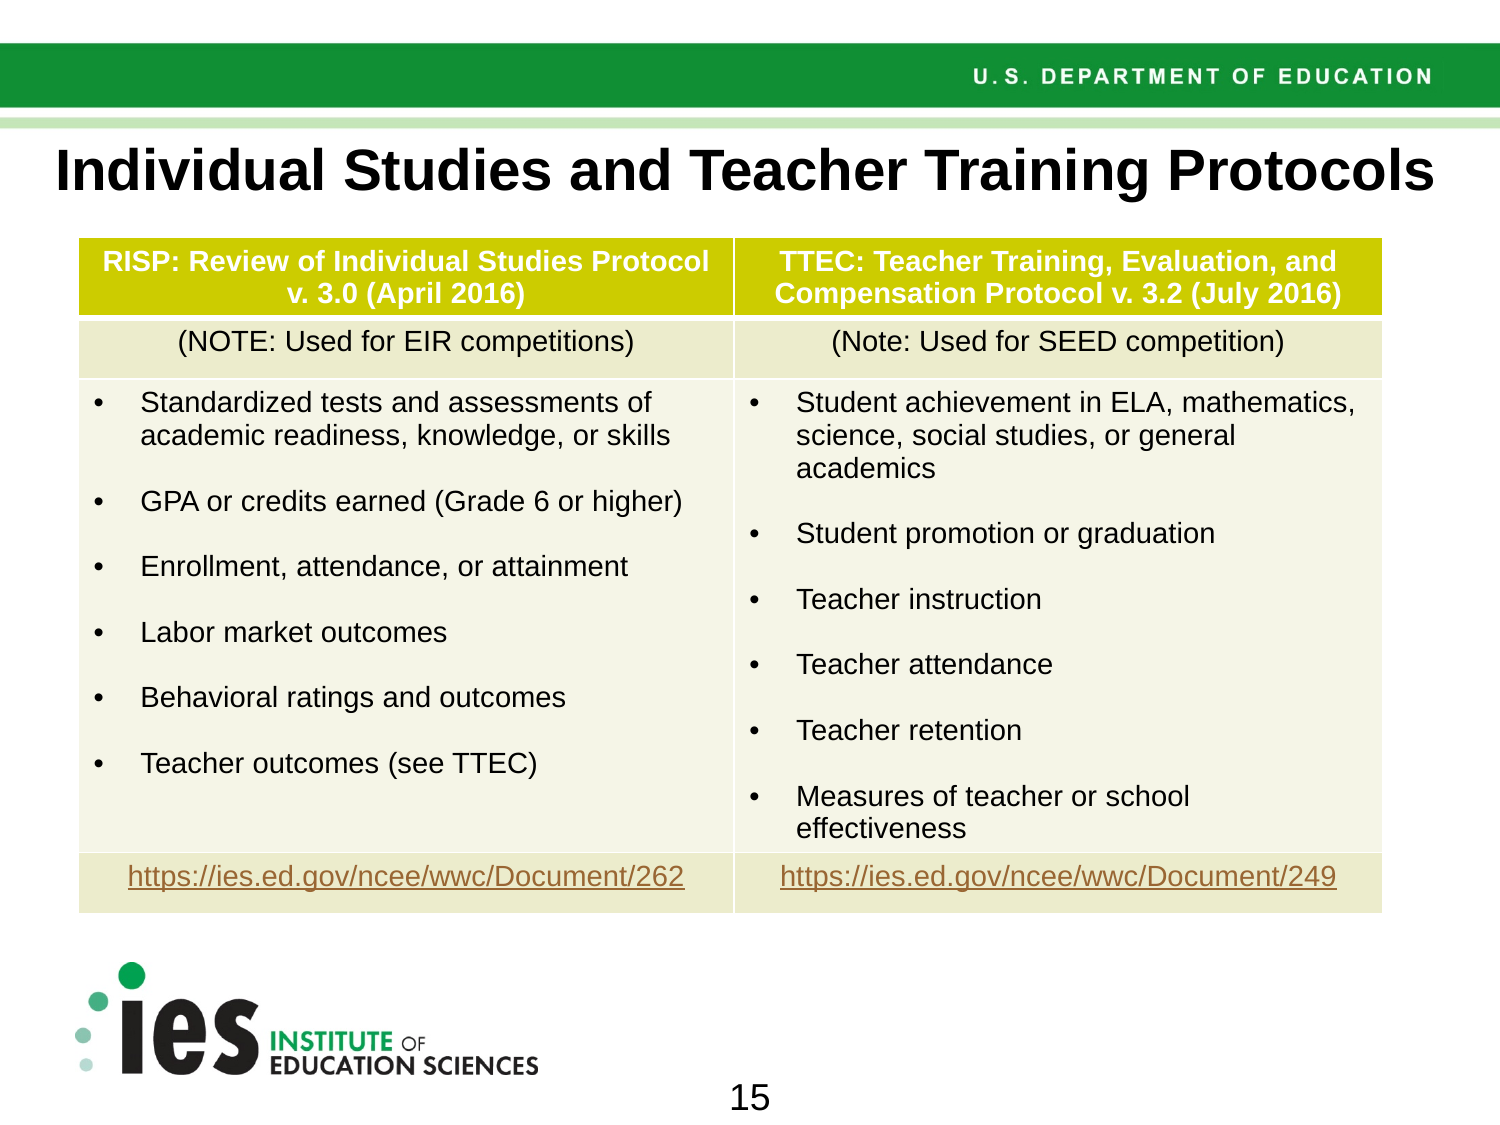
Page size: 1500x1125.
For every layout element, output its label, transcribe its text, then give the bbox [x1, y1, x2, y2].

table_cell Student achievement in ELA, mathematics, science, social studies, or general academics Student promotion or graduation Teacher instruction Teacher attendance Teacher retention Measures of teacher or school effectiveness [735, 380, 1382, 852]
picture [75, 962, 538, 1075]
table_cell (Note: Used for SEED competition) [735, 321, 1382, 378]
text_box 15 [713, 1065, 787, 1125]
table_header RISP: Review of Individual Studies Protocol v. 3.0 (April 2016) [79, 238, 733, 315]
table_cell (NOTE: Used for EIR competitions) [79, 321, 733, 378]
title Individual Studies and Teacher Training Protocols [24, 115, 1468, 220]
table_cell Standardized tests and assessments of academic readiness, knowledge, or skills GPA or credits earned (Grade 6 or higher) Enrollment, attendance, or attainment Labor market outcomes Behavioral ratings and outcomes Teacher outcomes (see TTEC) [79, 380, 733, 852]
table_cell https://ies.ed.gov/ncee/wwc/Document/262 [79, 853, 733, 913]
table_header TTEC: Teacher Training, Evaluation, and Compensation Protocol v. 3.2 (July 2016) [735, 238, 1382, 315]
picture [0, 24, 1500, 150]
table_cell https://ies.ed.gov/ncee/wwc/Document/249 [735, 853, 1382, 913]
